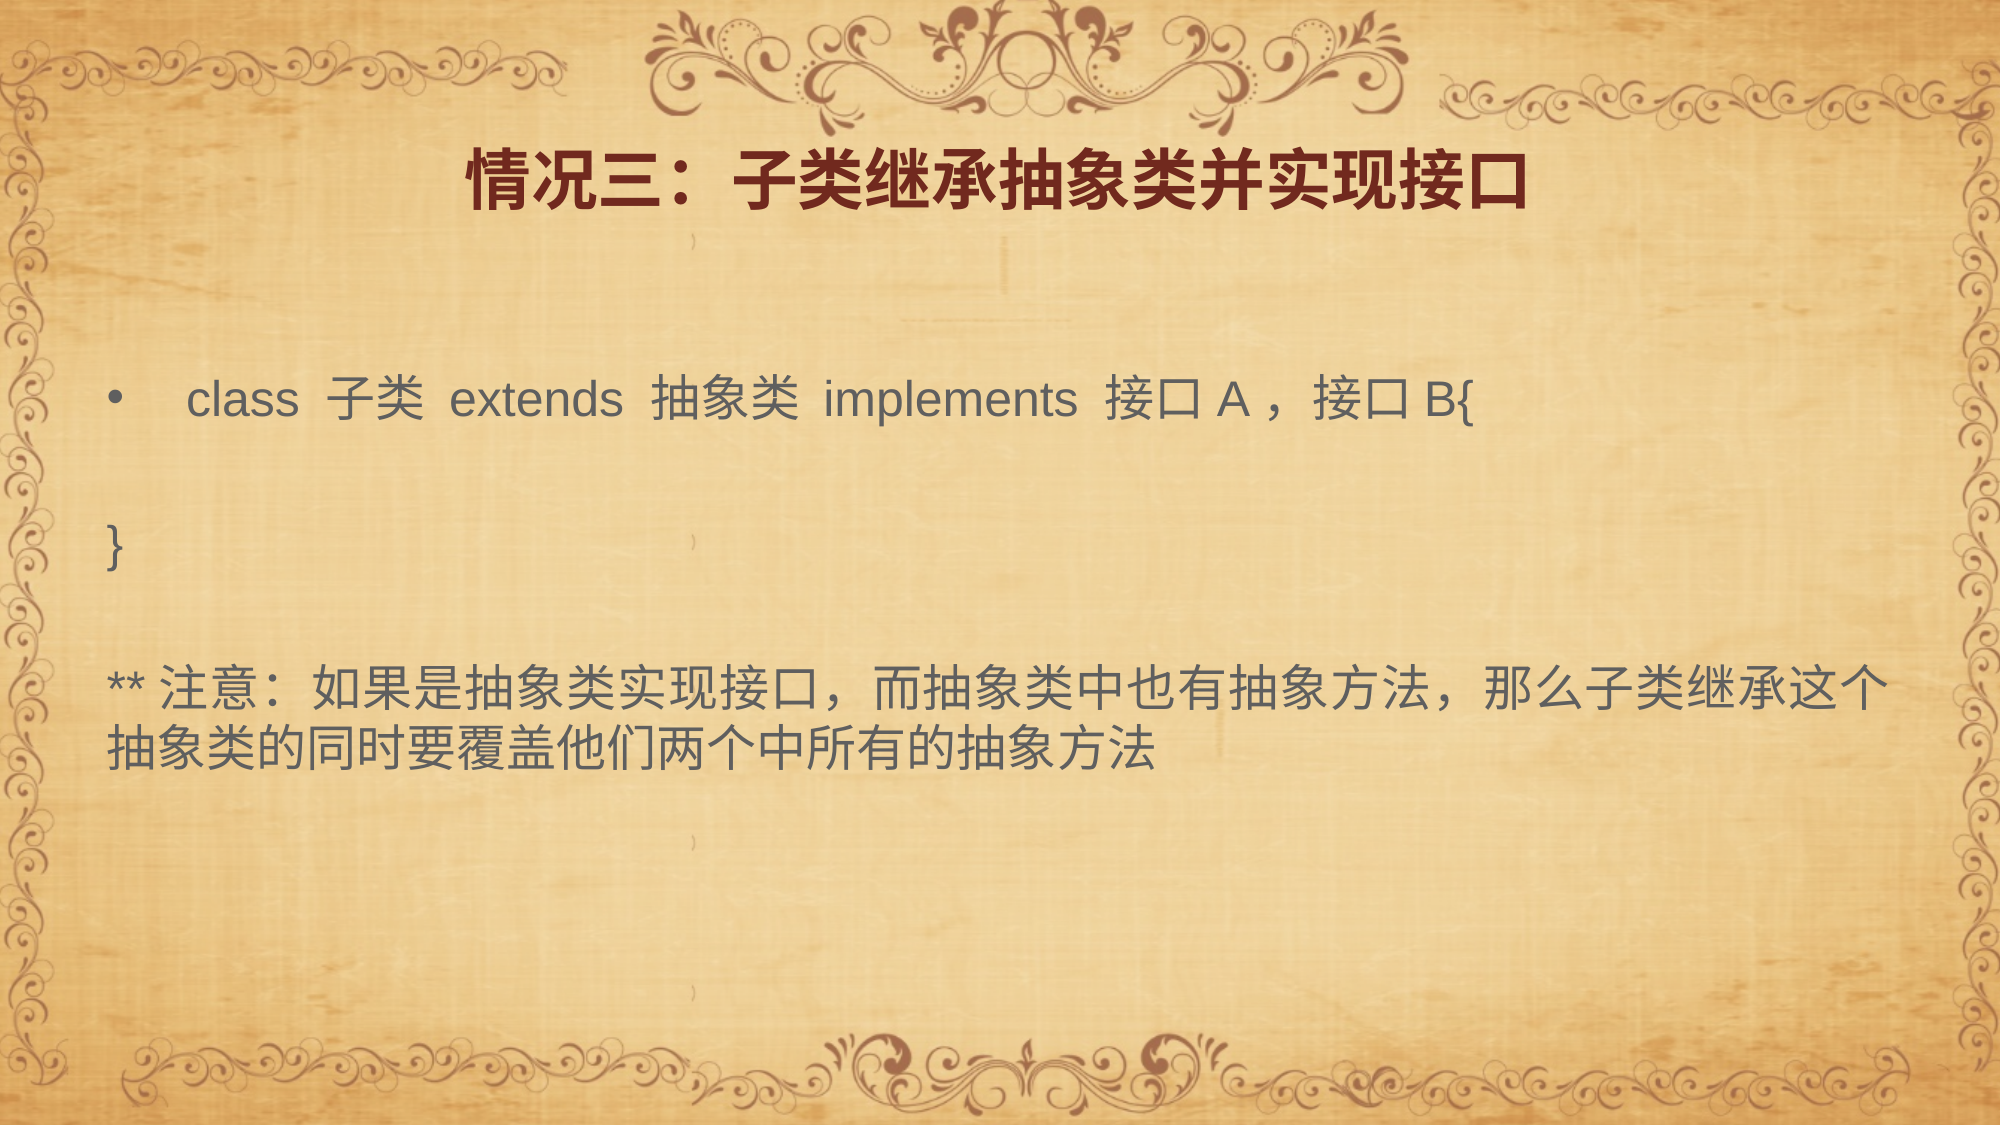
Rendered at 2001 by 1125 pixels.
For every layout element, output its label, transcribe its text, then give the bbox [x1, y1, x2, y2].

text_box 情况三：子类继承抽象类并实现接口 [91, 111, 1906, 227]
text_box class 子类 extends 抽象类 implements 接口A，接口B{ } **注意：如果是抽象类实现接口，而抽象类中也有抽象方法，那么子类继承这个抽象类的同时要覆盖他们两个中所有的抽象方法 [91, 286, 1906, 1026]
